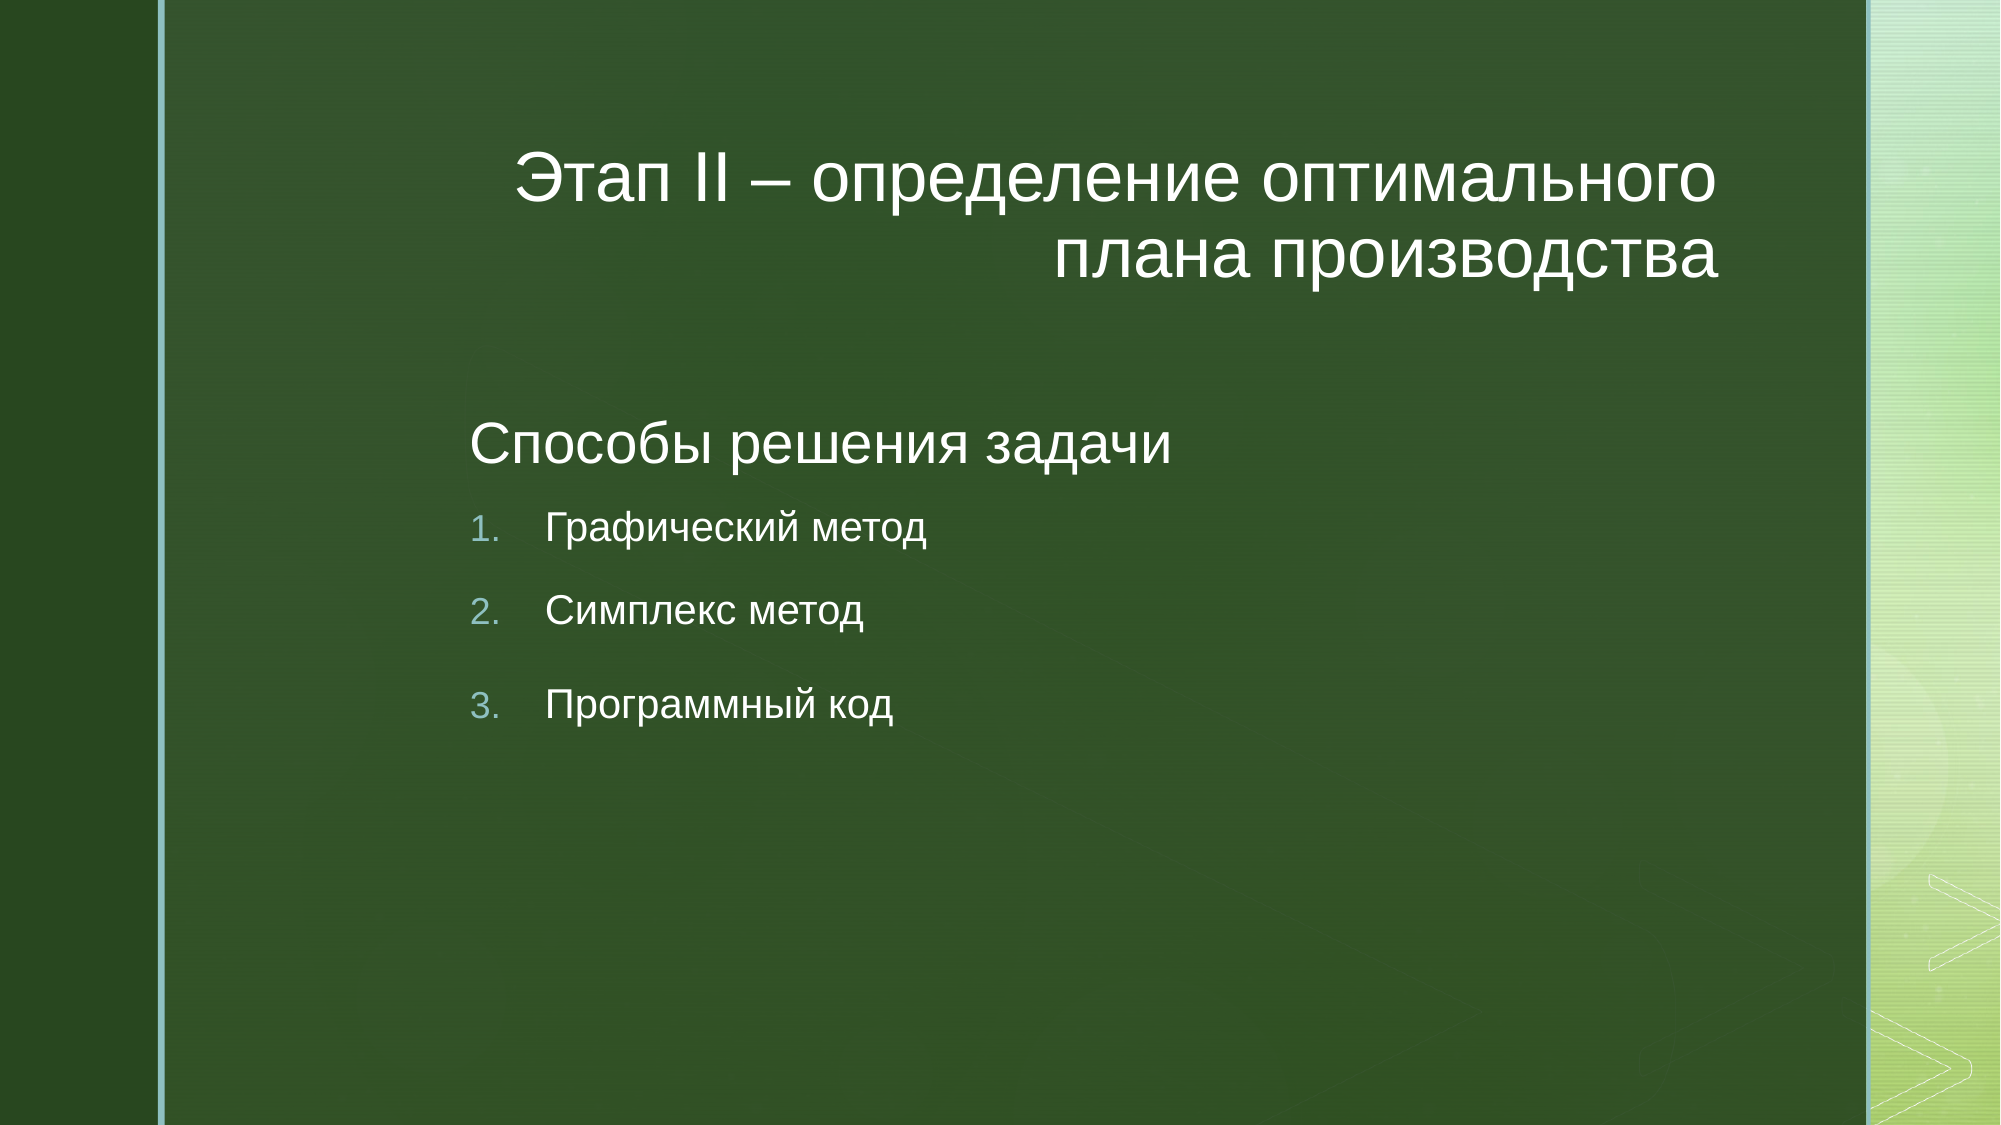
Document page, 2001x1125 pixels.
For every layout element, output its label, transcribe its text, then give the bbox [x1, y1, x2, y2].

title Этап II – определение оптимального плана производства [428, 132, 1734, 310]
picture [1871, 0, 2001, 1125]
list Способы решения задачи Графический метод Симплекс метод Программный код [454, 336, 1734, 993]
